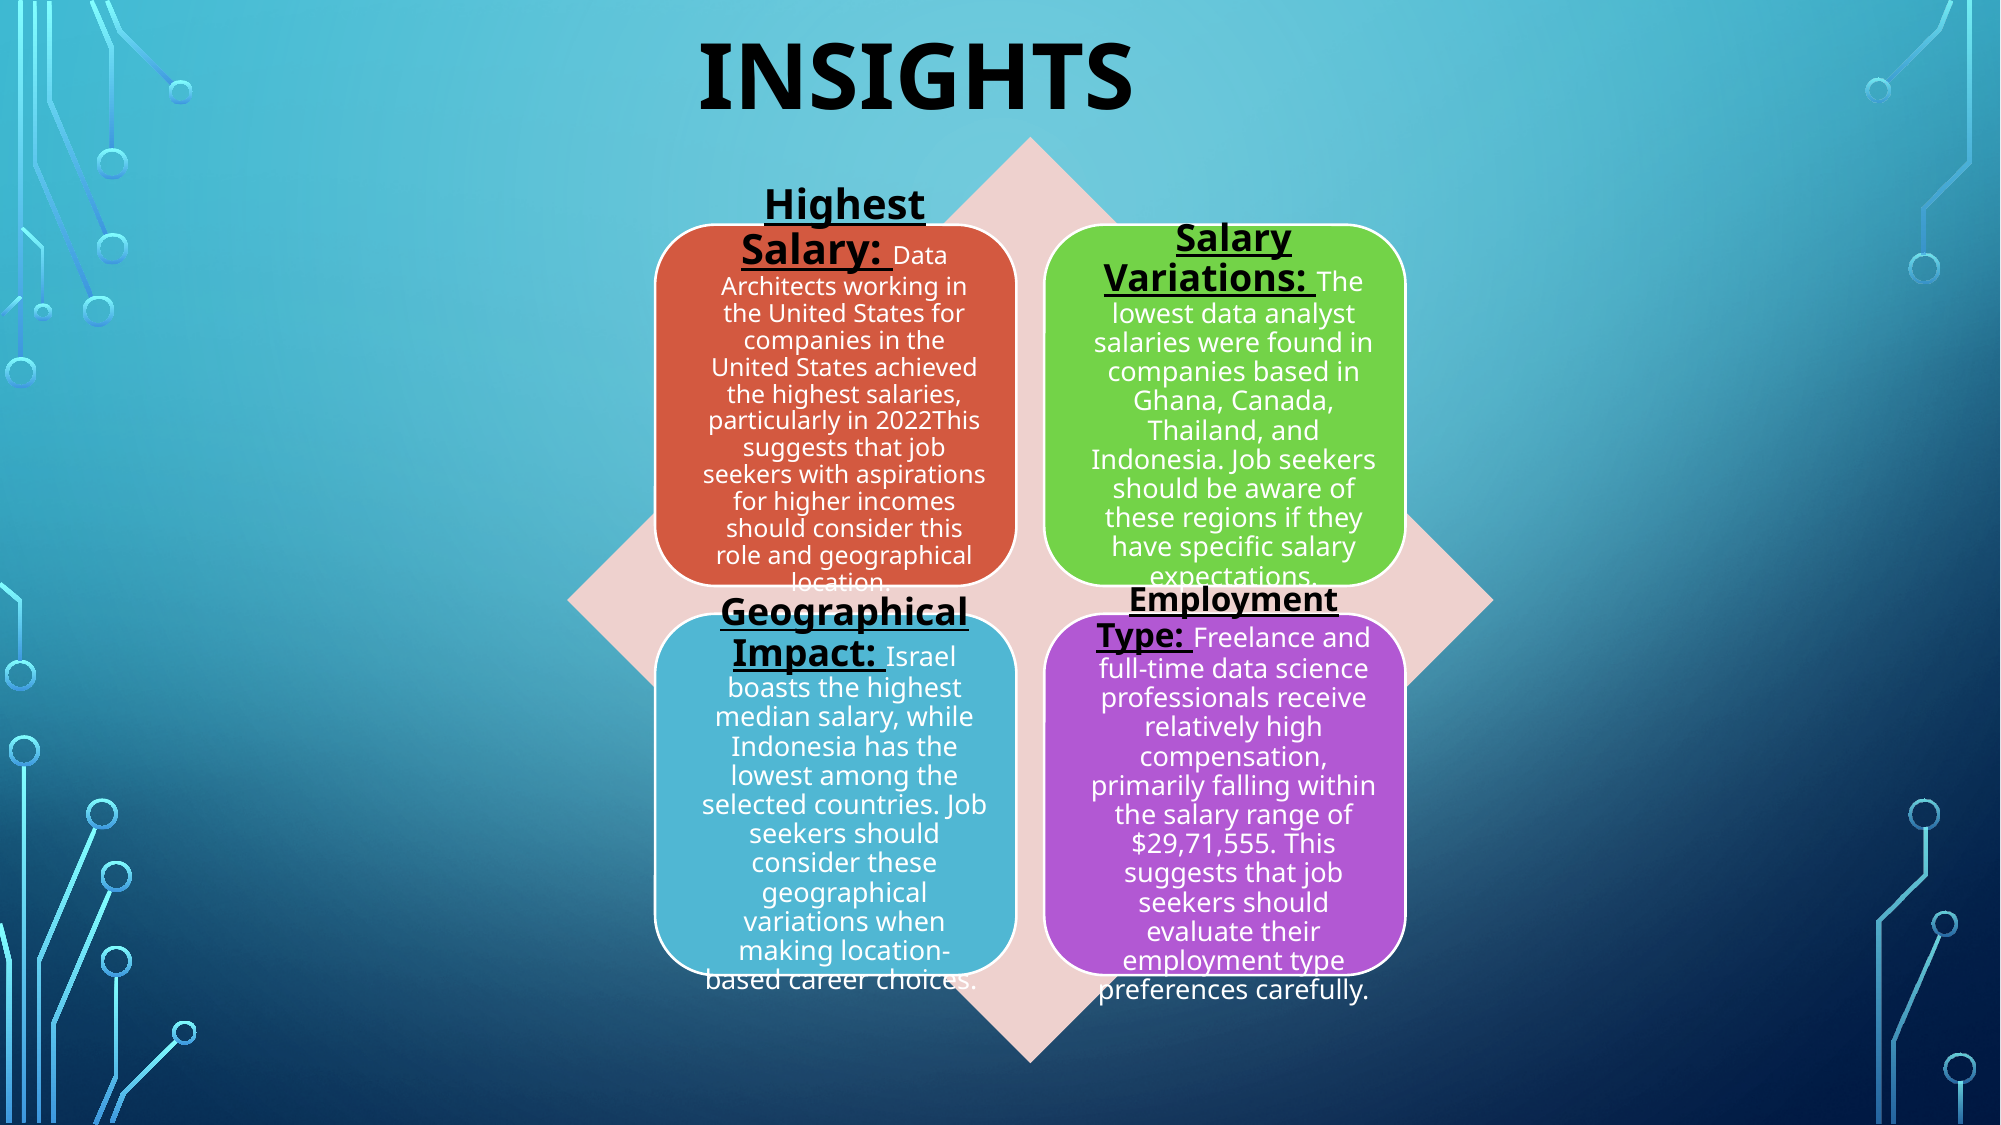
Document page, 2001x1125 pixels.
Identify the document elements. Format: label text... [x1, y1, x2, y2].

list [186, 136, 1874, 1064]
title INSIGHTS [187, 0, 1647, 136]
